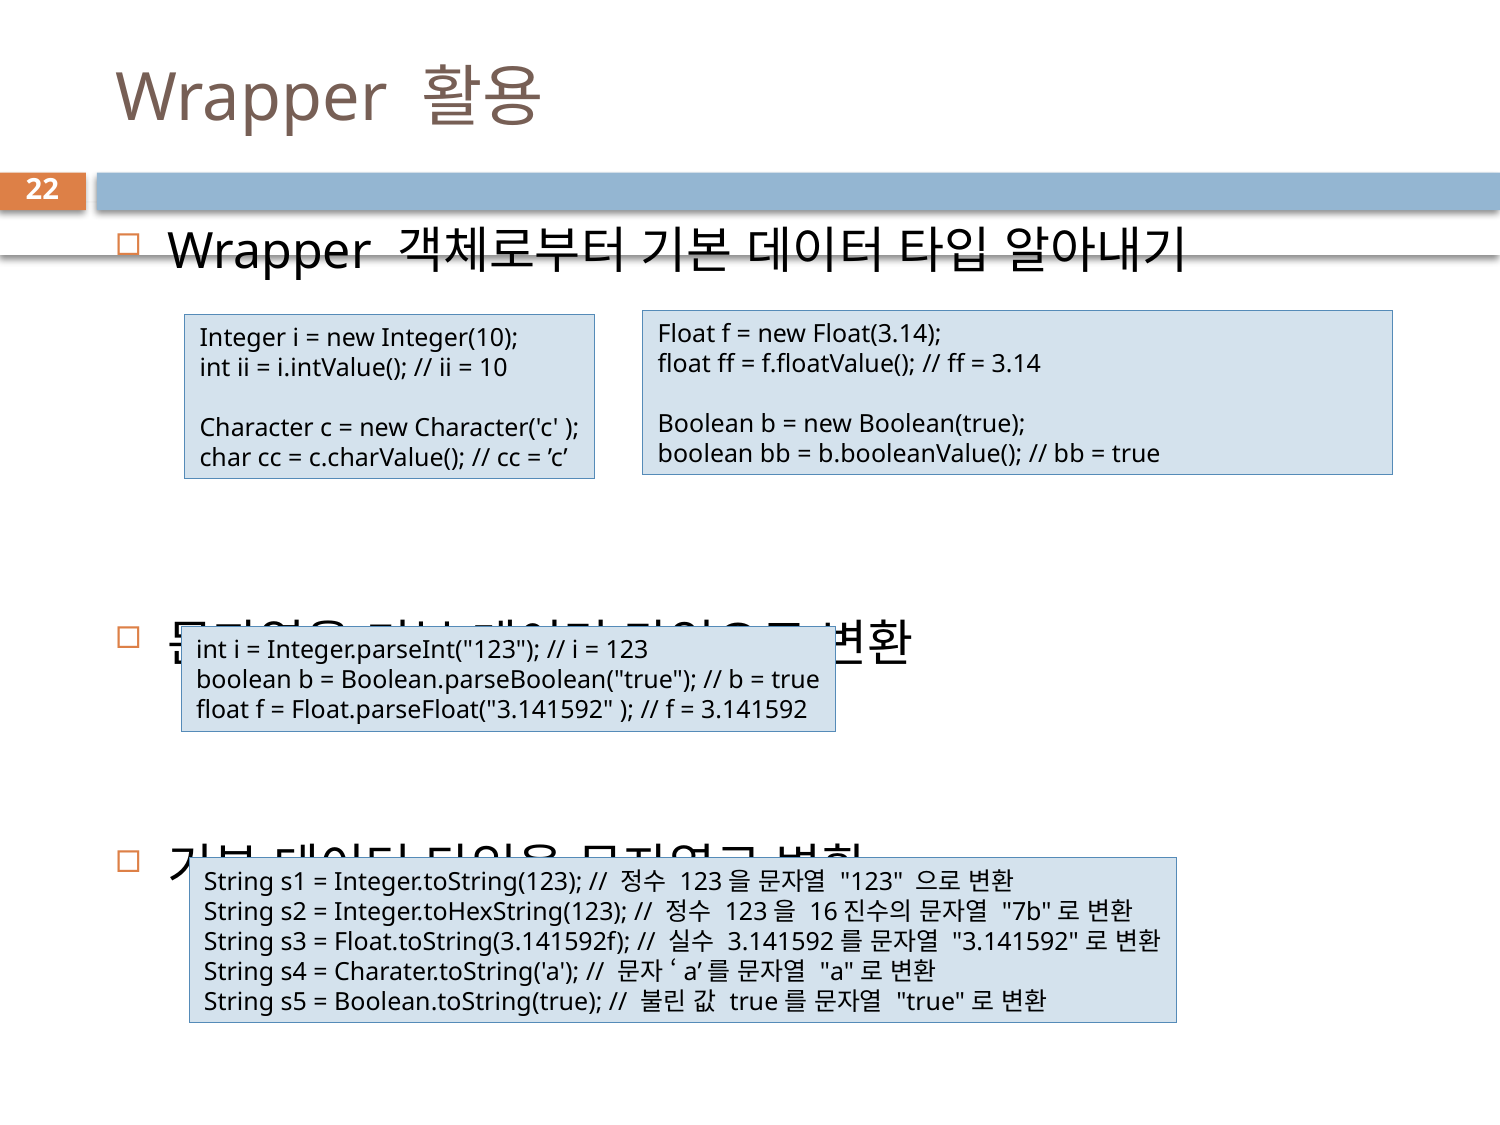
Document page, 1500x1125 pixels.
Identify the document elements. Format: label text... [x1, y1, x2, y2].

text_box Integer i = new Integer(10); int ii = i.intValue(); // ii = 10 Character c = new Character('c' ); char cc = c.charValue(); // cc = ’c’ [184, 314, 595, 479]
title Wrapper 활용 [100, 37, 1438, 149]
text_box int i = Integer.parseInt("123"); // i = 123 boolean b = Boolean.parseBoolean("true"); // b = true float f = Float.parseFloat("3.141592" ); // f = 3.141592 [181, 626, 836, 732]
slide_number 22 [0, 170, 87, 211]
list Wrapper 객체로부터 기본 데이터 타입 알아내기 문자열을 기본 데이터 타입으로 변환 기본 데이터 타입을 문자열로 변환 [100, 210, 1438, 1125]
text_box String s1 = Integer.toString(123); // 정수 123을 문자열 "123" 으로 변환 String s2 = Integer.toHexString(123); // 정수 123을 16진수의 문자열 "7b"로 변환 String s3 = Float.toString(3.141592f); // 실수 3.141592를 문자열 "3.141592"로 변환 String s4 = Charater.toString('a'); // 문자 ‘a’를 문자열 "a"로 변환 String s5 = Boolean.toString(true); // 불린 값 true를 문자열 "true"로 변환 [189, 857, 1177, 1023]
text_box Float f = new Float(3.14); float ff = f.floatValue(); // ff = 3.14 Boolean b = new Boolean(true); boolean bb = b.booleanValue(); // bb = true [642, 310, 1393, 475]
